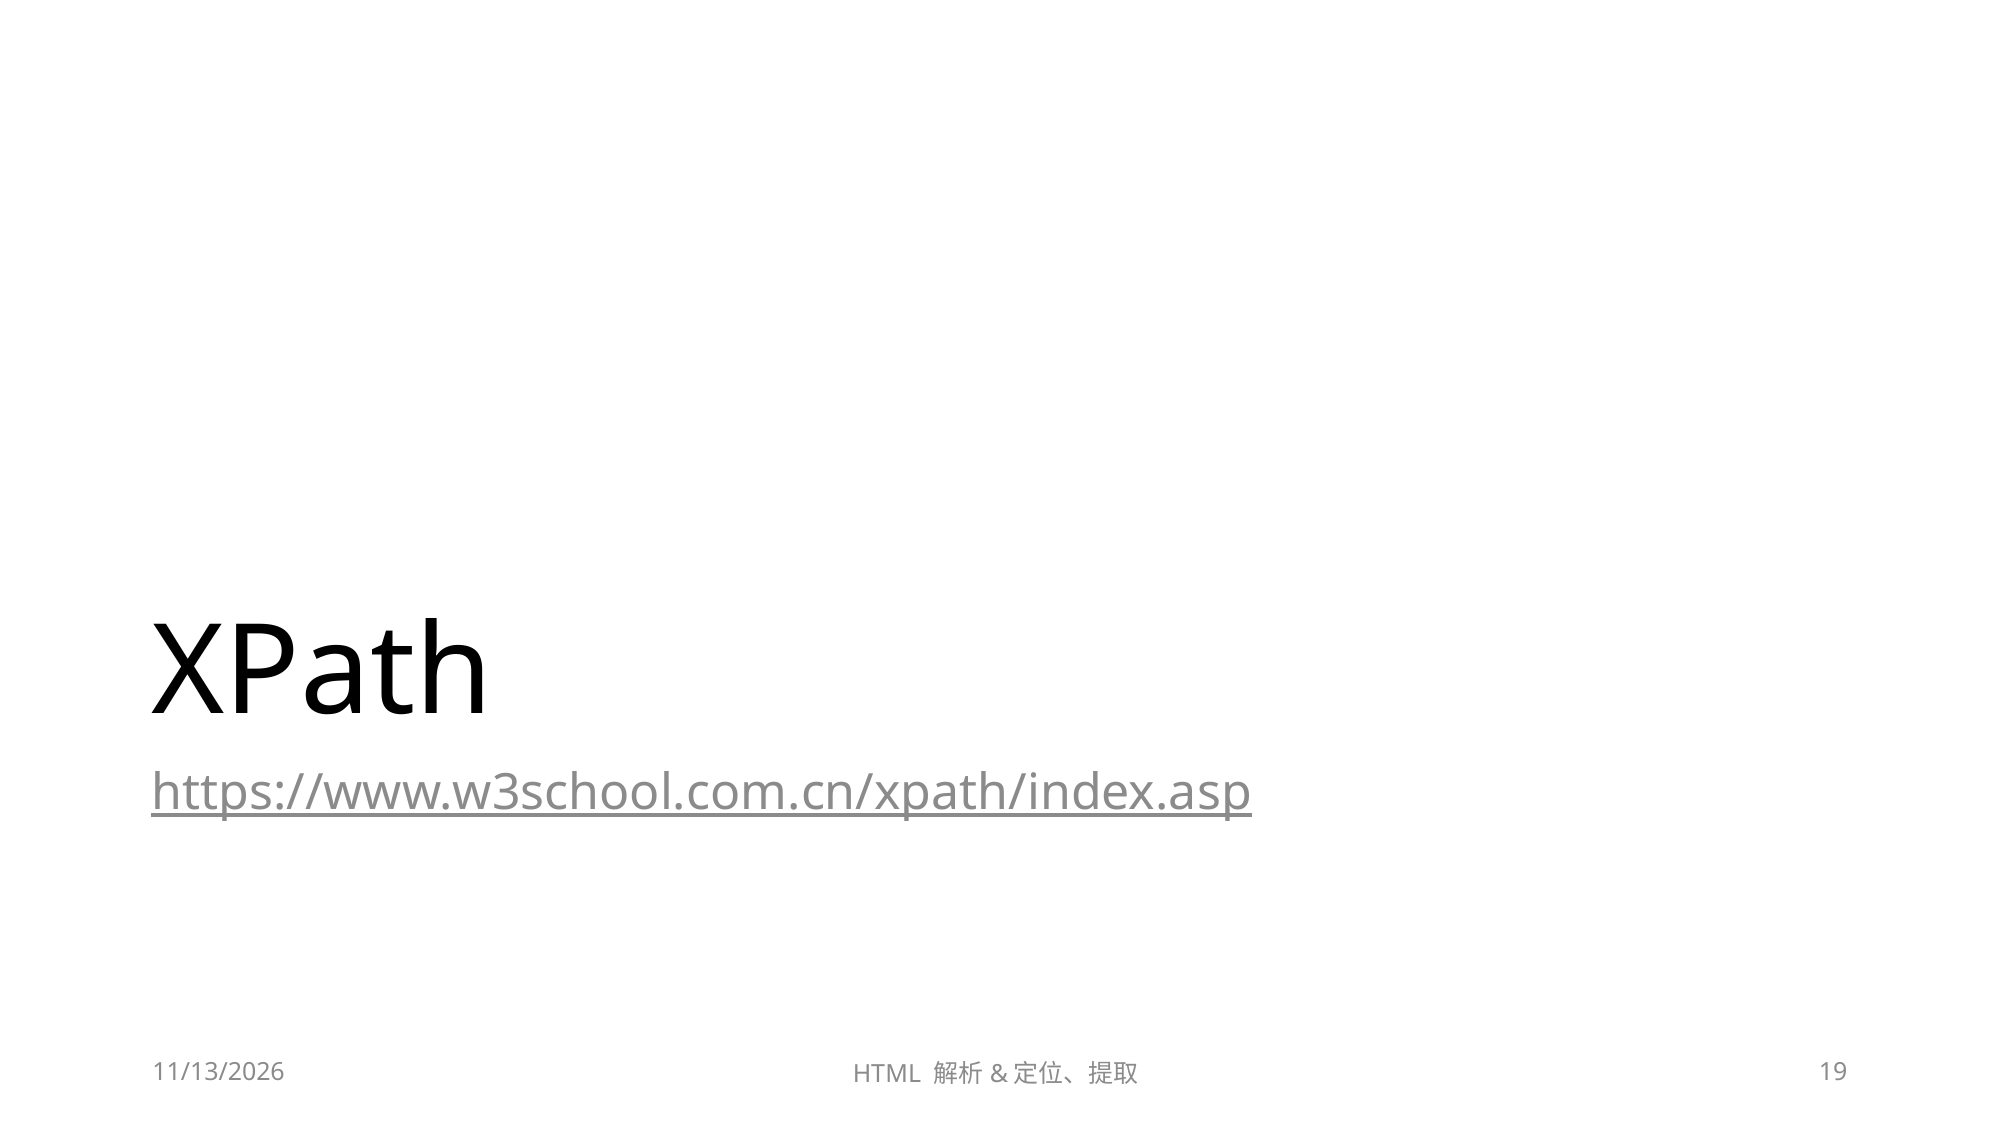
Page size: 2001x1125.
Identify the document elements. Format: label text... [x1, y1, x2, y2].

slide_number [137, 1042, 588, 1103]
footer HTML 解析&定位、提取 [662, 1042, 1338, 1103]
list https://www.w3school.com.cn/xpath/index.asp [136, 752, 1862, 999]
slide_number 19 [1412, 1042, 1863, 1103]
title XPath [136, 280, 1862, 749]
